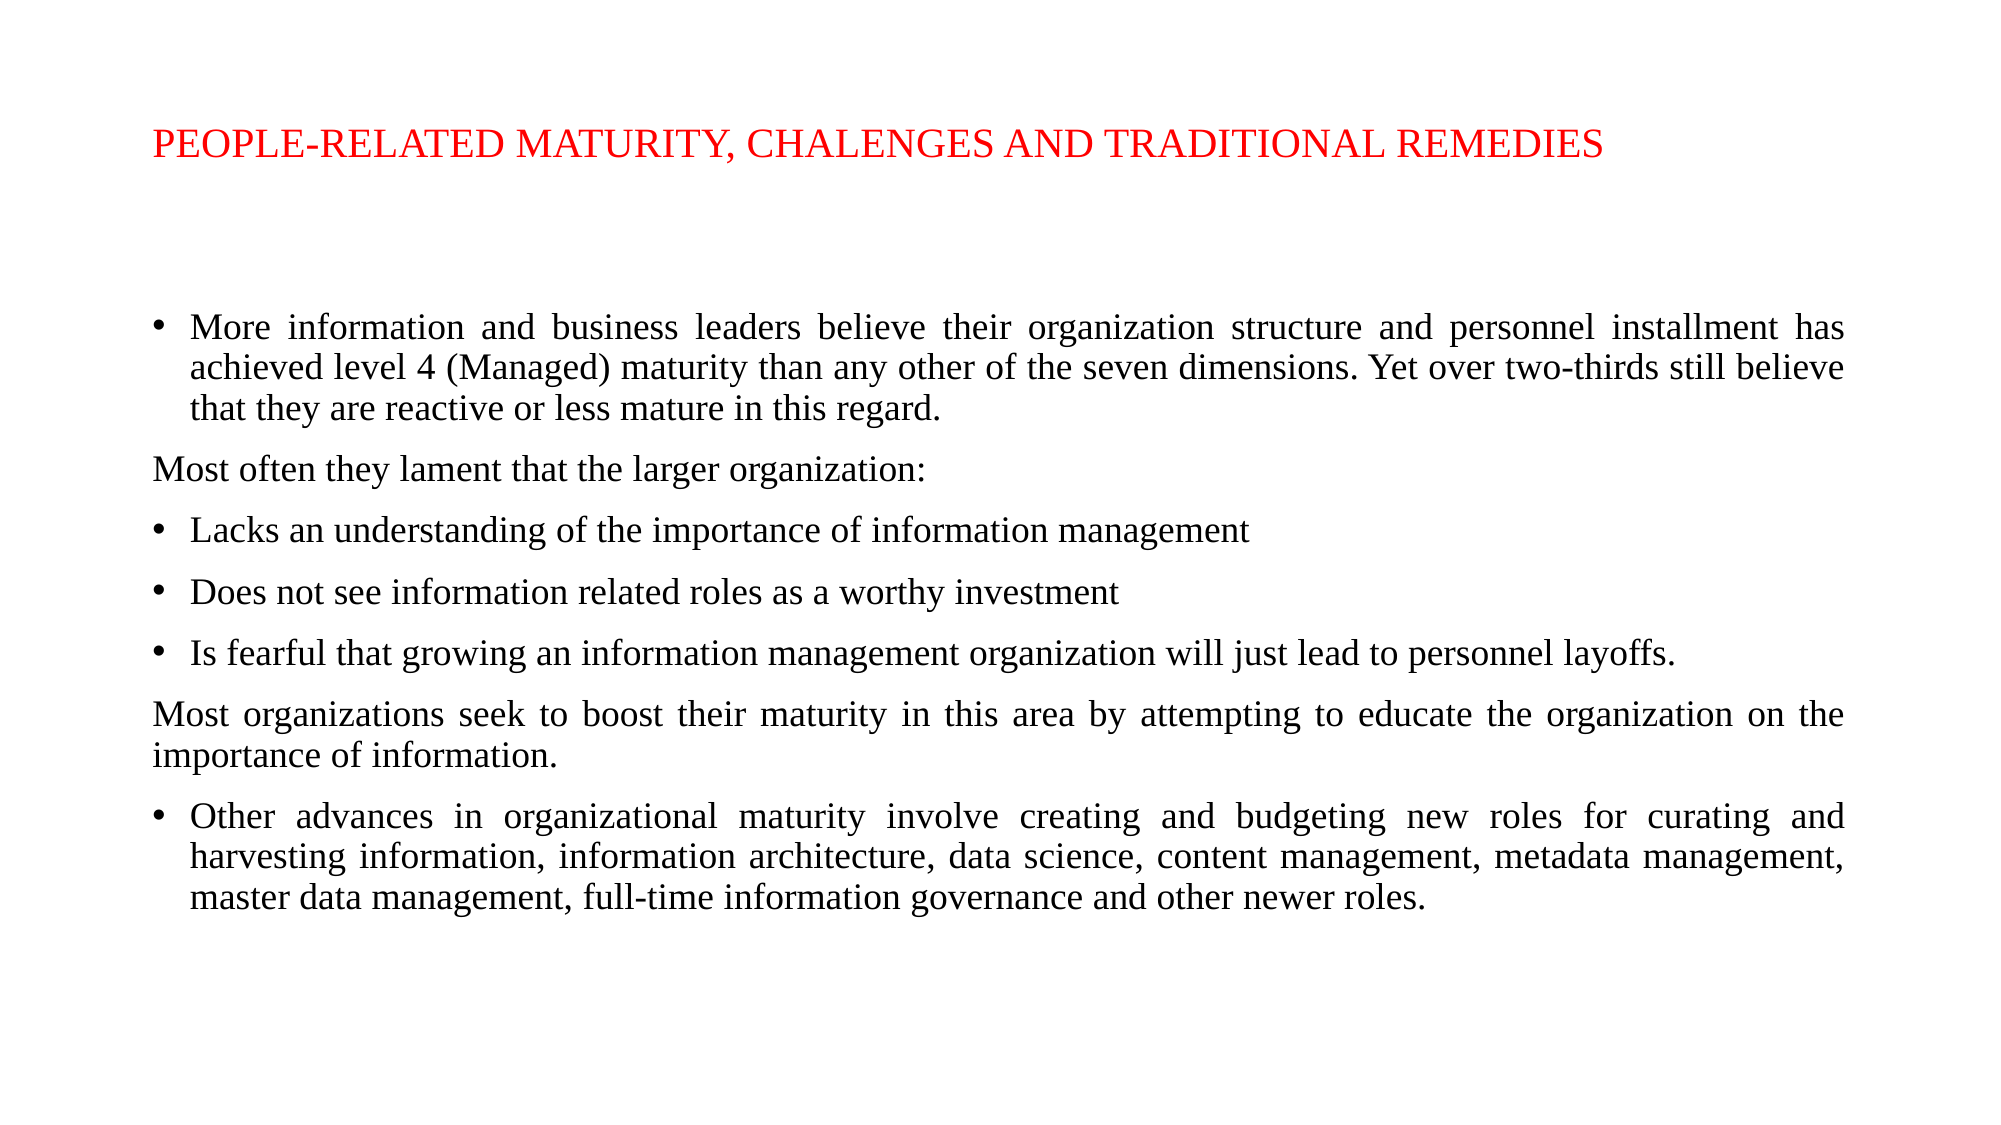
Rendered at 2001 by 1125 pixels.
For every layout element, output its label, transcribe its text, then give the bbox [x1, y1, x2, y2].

title PEOPLE-RELATED MATURITY, CHALENGES AND TRADITIONAL REMEDIES [137, 59, 1863, 233]
list More information and business leaders believe their organization structure and personnel installment has achieved level 4 (Managed) maturity than any other of the seven dimensions. Yet over two-thirds still believe that they are reactive or less mature in this regard. Most often they lament that the larger organization: Lacks an understanding of the importance of information management Does not see information related roles as a worthy investment Is fearful that growing an information management organization will just lead to personnel layoffs. Most organizations seek to boost their maturity in this area by attempting to educate the organization on the importance of information. Other advances in organizational maturity involve creating and budgeting new roles for curating and harvesting information, information architecture, data science, content management, metadata management, master data management, full-time information governance and other newer roles. [137, 299, 1863, 1014]
